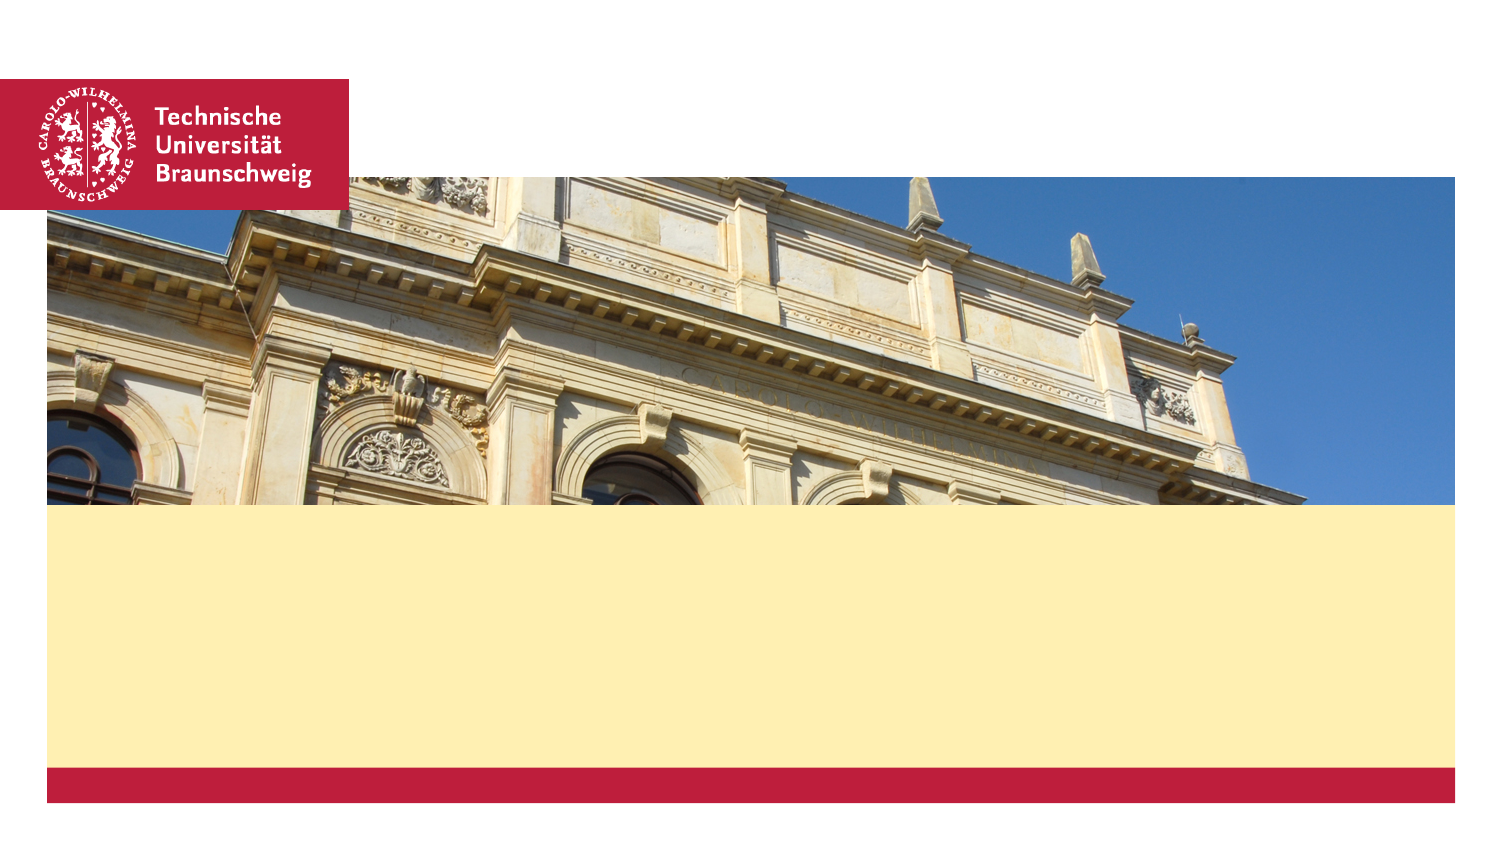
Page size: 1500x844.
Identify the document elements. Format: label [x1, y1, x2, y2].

picture [0, 79, 1455, 505]
